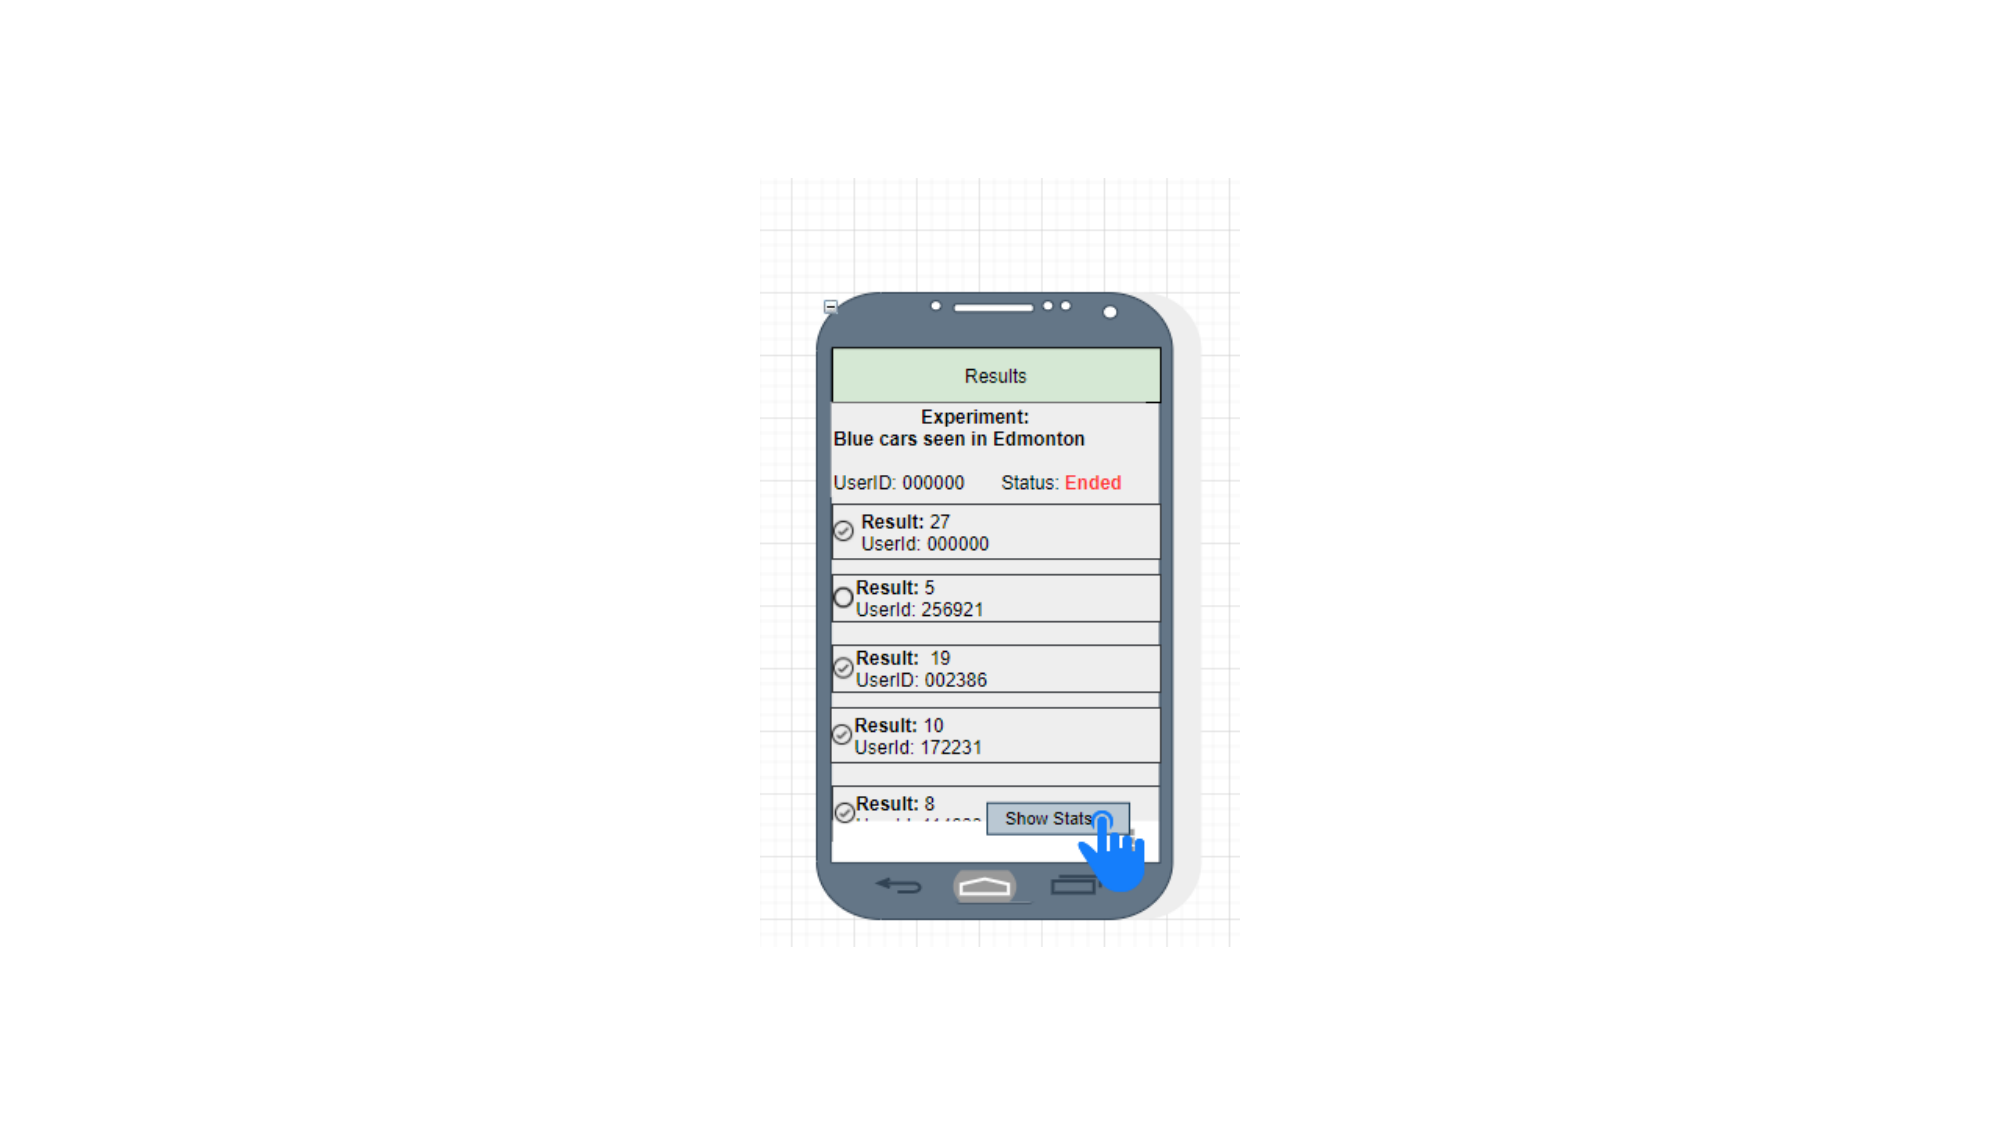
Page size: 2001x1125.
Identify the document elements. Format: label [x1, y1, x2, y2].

picture [760, 178, 1240, 947]
